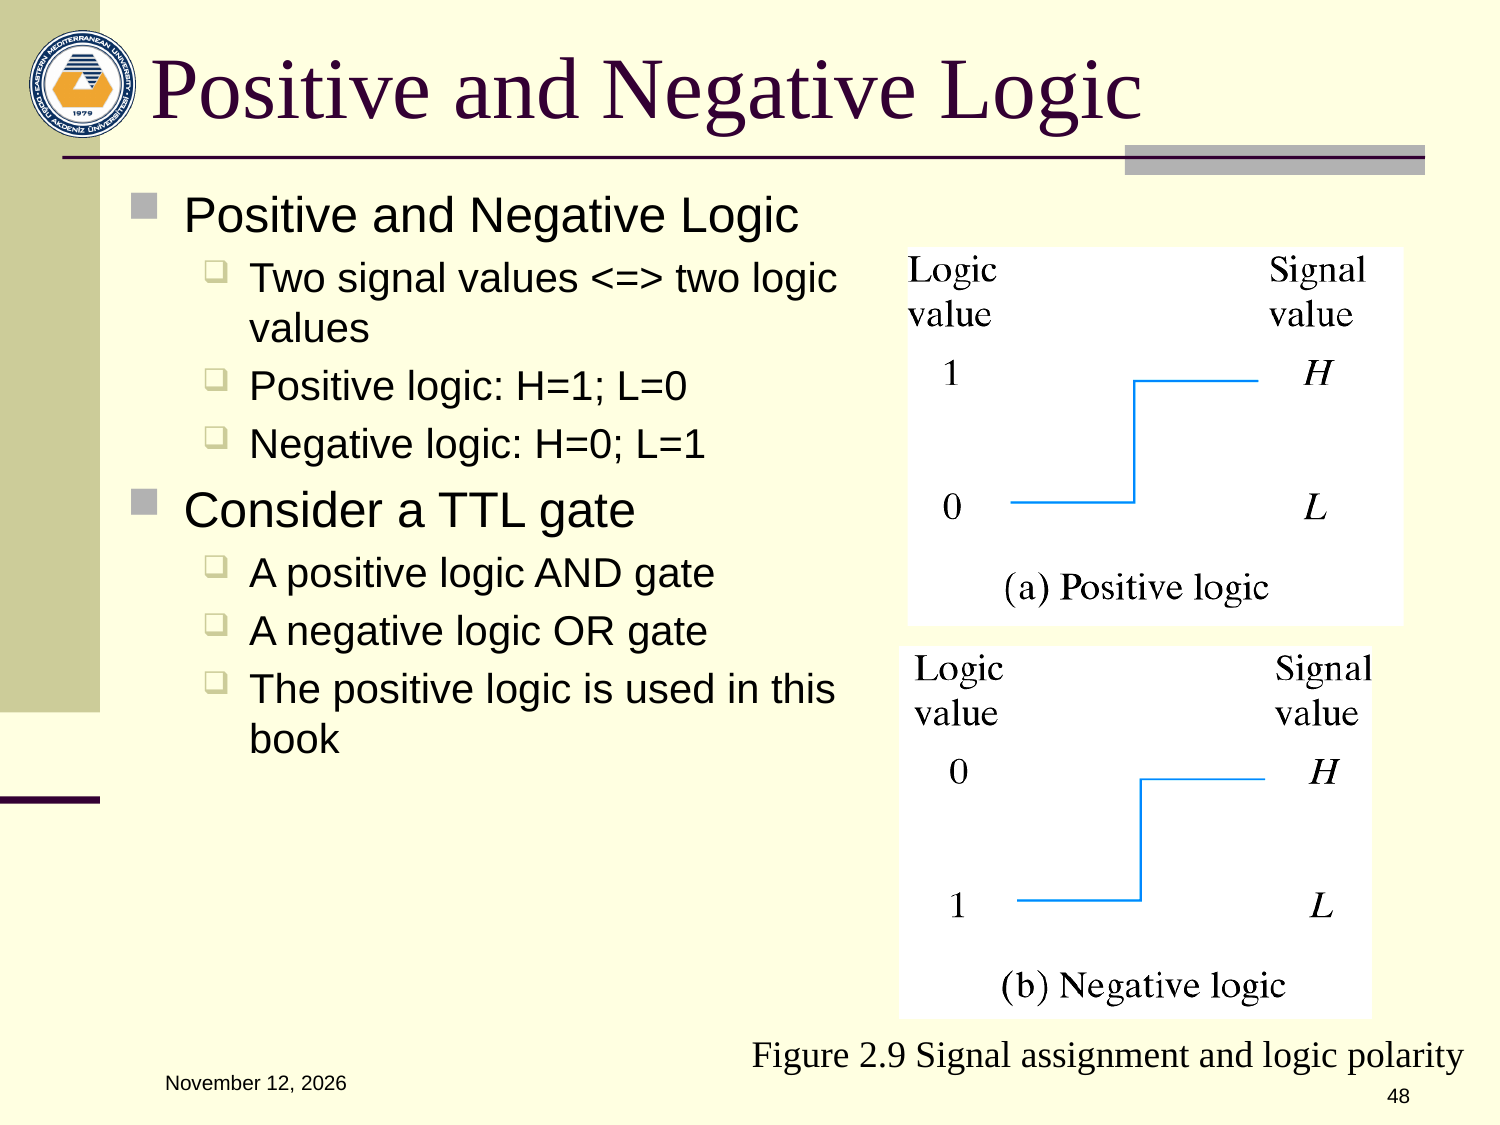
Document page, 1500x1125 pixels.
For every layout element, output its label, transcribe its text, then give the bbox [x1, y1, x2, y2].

picture [29, 30, 136, 138]
title Positive and Negative Logic [149, 24, 1426, 143]
list Positive and Negative Logic Two signal values <=> two logic values Positive logic: H=1; L=0 Negative logic: H=0; L=1 Consider a TTL gate A positive logic AND gate A negative logic OR gate The positive logic is used in this book [112, 174, 887, 1026]
picture [907, 247, 1404, 627]
slide_number 48 [1112, 1083, 1426, 1101]
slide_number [149, 1062, 476, 1101]
picture [898, 646, 1373, 1020]
text_box Figure 2.9 Signal assignment and logic polarity [723, 1022, 1494, 1083]
